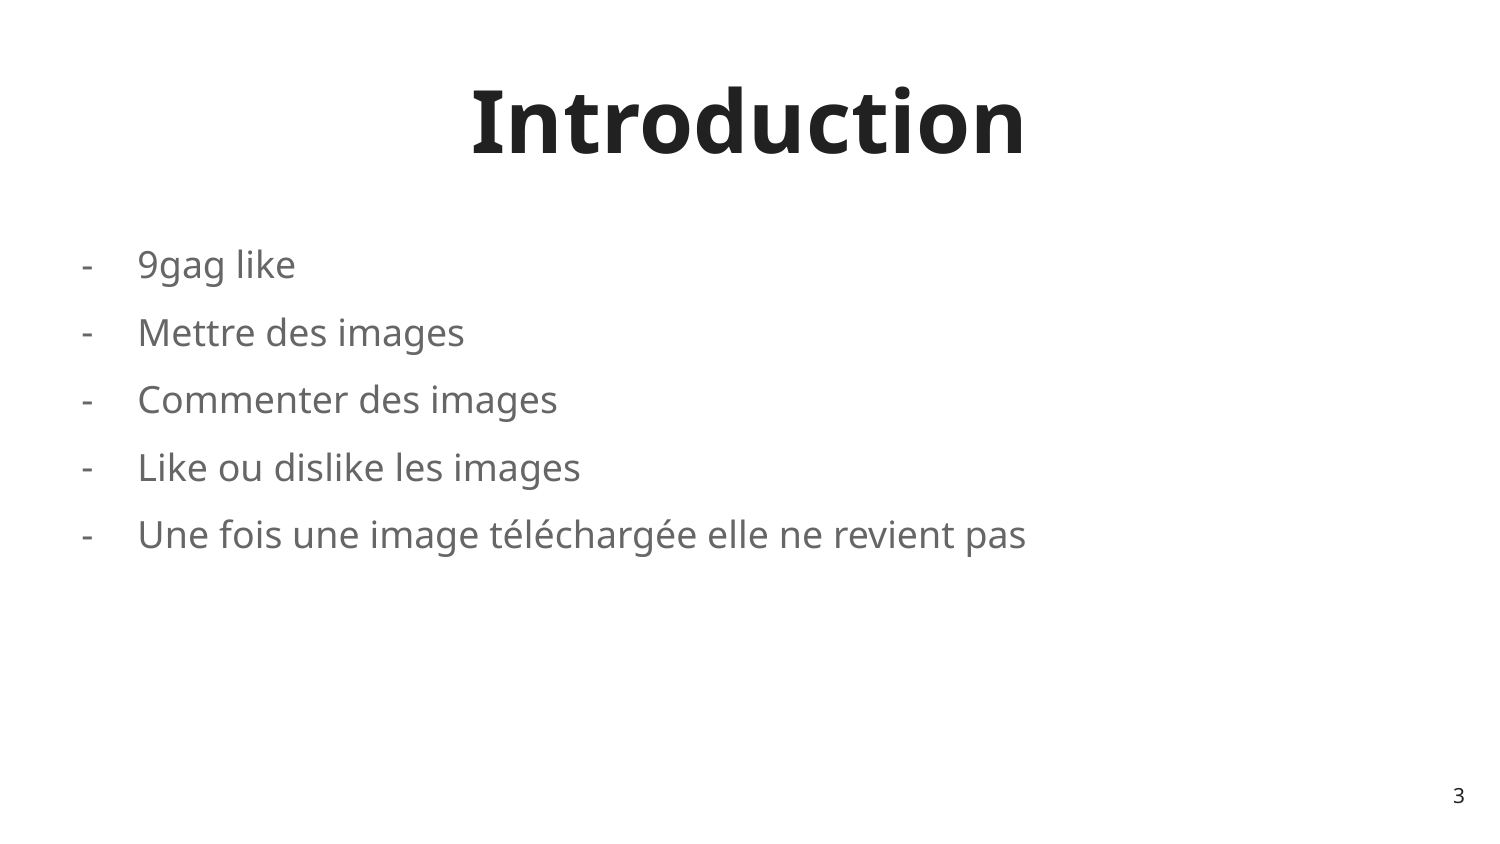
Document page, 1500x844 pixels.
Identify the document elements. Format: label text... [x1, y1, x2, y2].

list 9gag like Mettre des images Commenter des images Like ou dislike les images Une fois une image téléchargée elle ne revient pas [47, 203, 1446, 752]
slide_number ‹#› [1389, 764, 1480, 830]
title Introduction [51, 51, 1449, 183]
